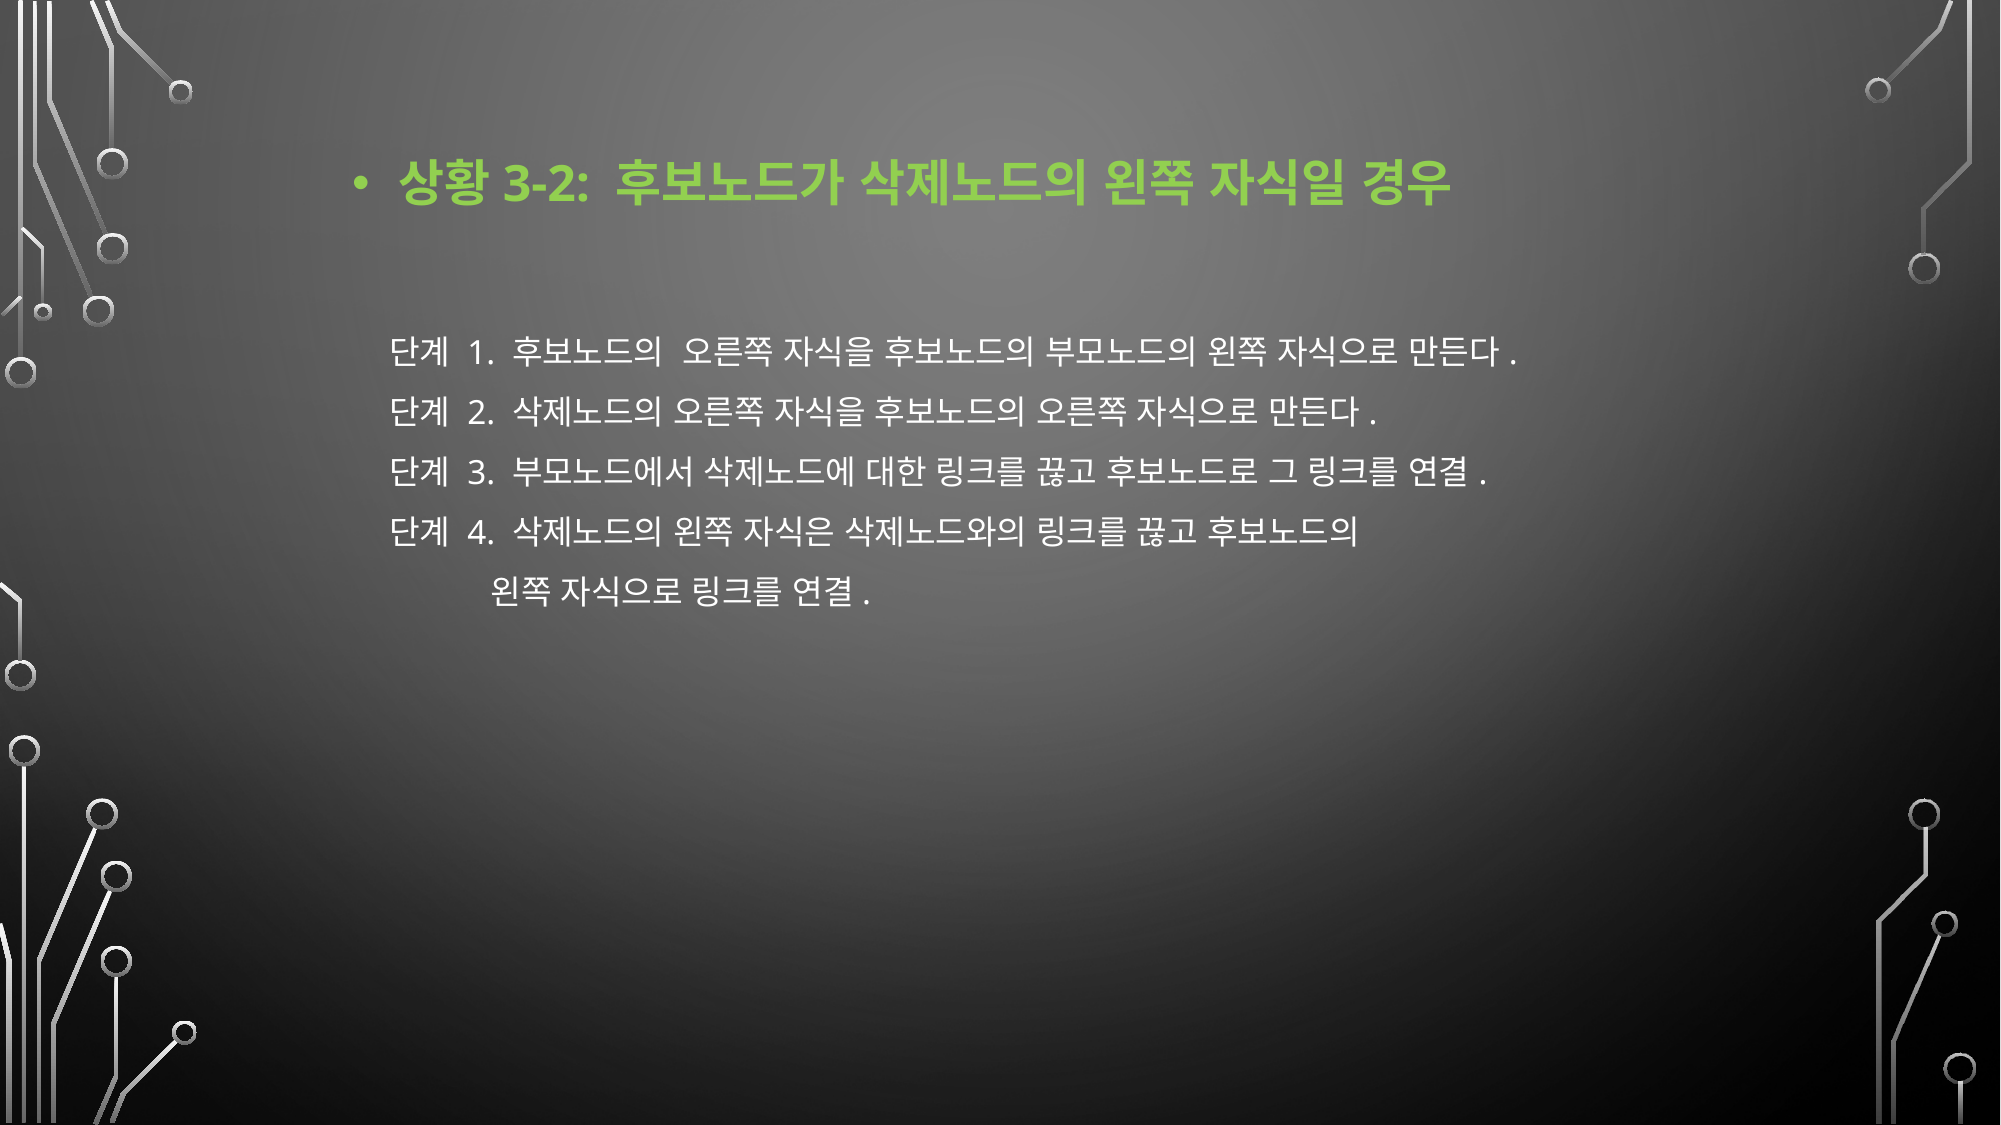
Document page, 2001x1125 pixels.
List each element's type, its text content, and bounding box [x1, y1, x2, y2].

text_box 상황3-2: 후보노드가 삭제노드의 왼쪽 자식일 경우 [337, 114, 1614, 220]
text_box 단계 1. 후보노드의 오른쪽 자식을 후보노드의 부모노드의 왼쪽 자식으로 만든다. 단계 2. 삭제노드의 오른쪽 자식을 후보노드의 오른쪽 자식으로 만든다. 단계 3. 부모노드에서 삭제노드에 대한 링크를 끊고 후보노드로 그 링크를 연결. 단계 4. 삭제노드의 왼쪽 자식은 삭제노드와의 링크를 끊고 후보노드의 왼쪽 자식으로 링크를 연결. [374, 304, 1533, 679]
